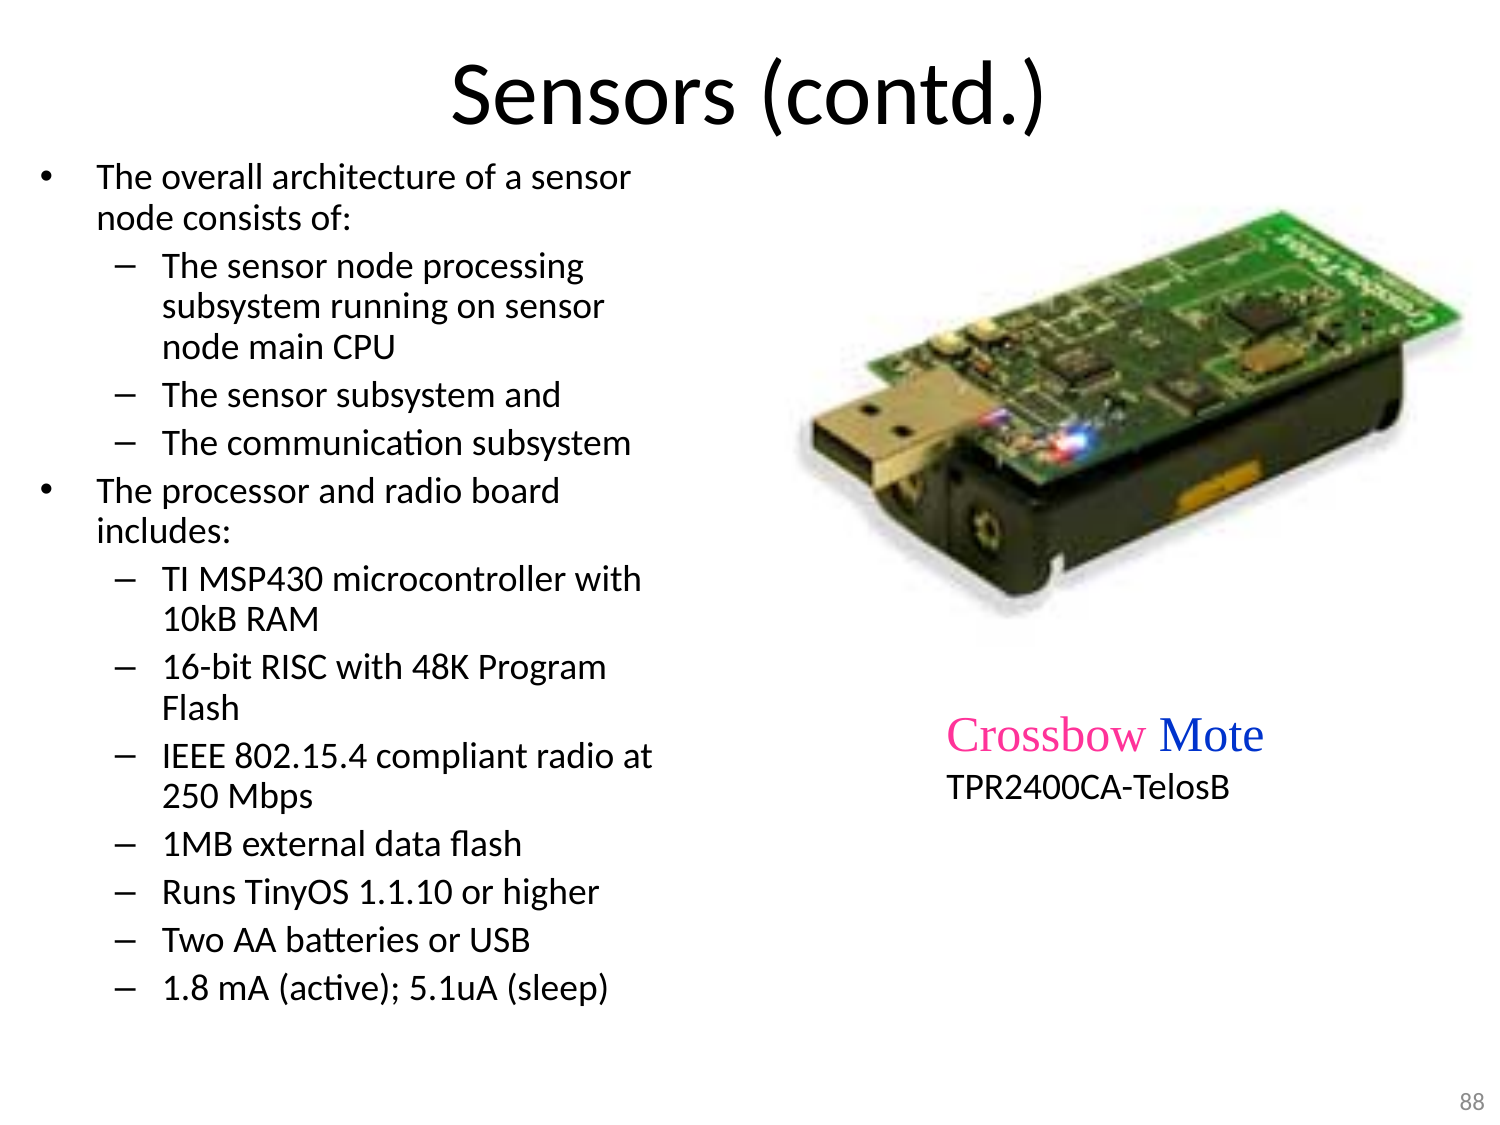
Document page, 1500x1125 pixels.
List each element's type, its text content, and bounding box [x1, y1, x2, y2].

slide_number 88 [1187, 1074, 1500, 1125]
text_box Crossbow Mote TPR2400CA-TelosB [931, 694, 1280, 814]
list The overall architecture of a sensor node consists of: The sensor node processing subsystem running on sensor node main CPU The sensor subsystem and The communication subsystem The processor and radio board includes: TI MSP430 microcontroller with 10kB RAM 16-bit RISC with 48K Program Flash IEEE 802.15.4 compliant radio at 250 Mbps 1MB external data flash Runs TinyOS 1.1.10 or higher Two AA batteries or USB 1.8 mA (active); 5.1uA (sleep) [24, 149, 700, 1050]
picture [759, 153, 1500, 648]
title Sensors (contd.) [37, 24, 1463, 150]
